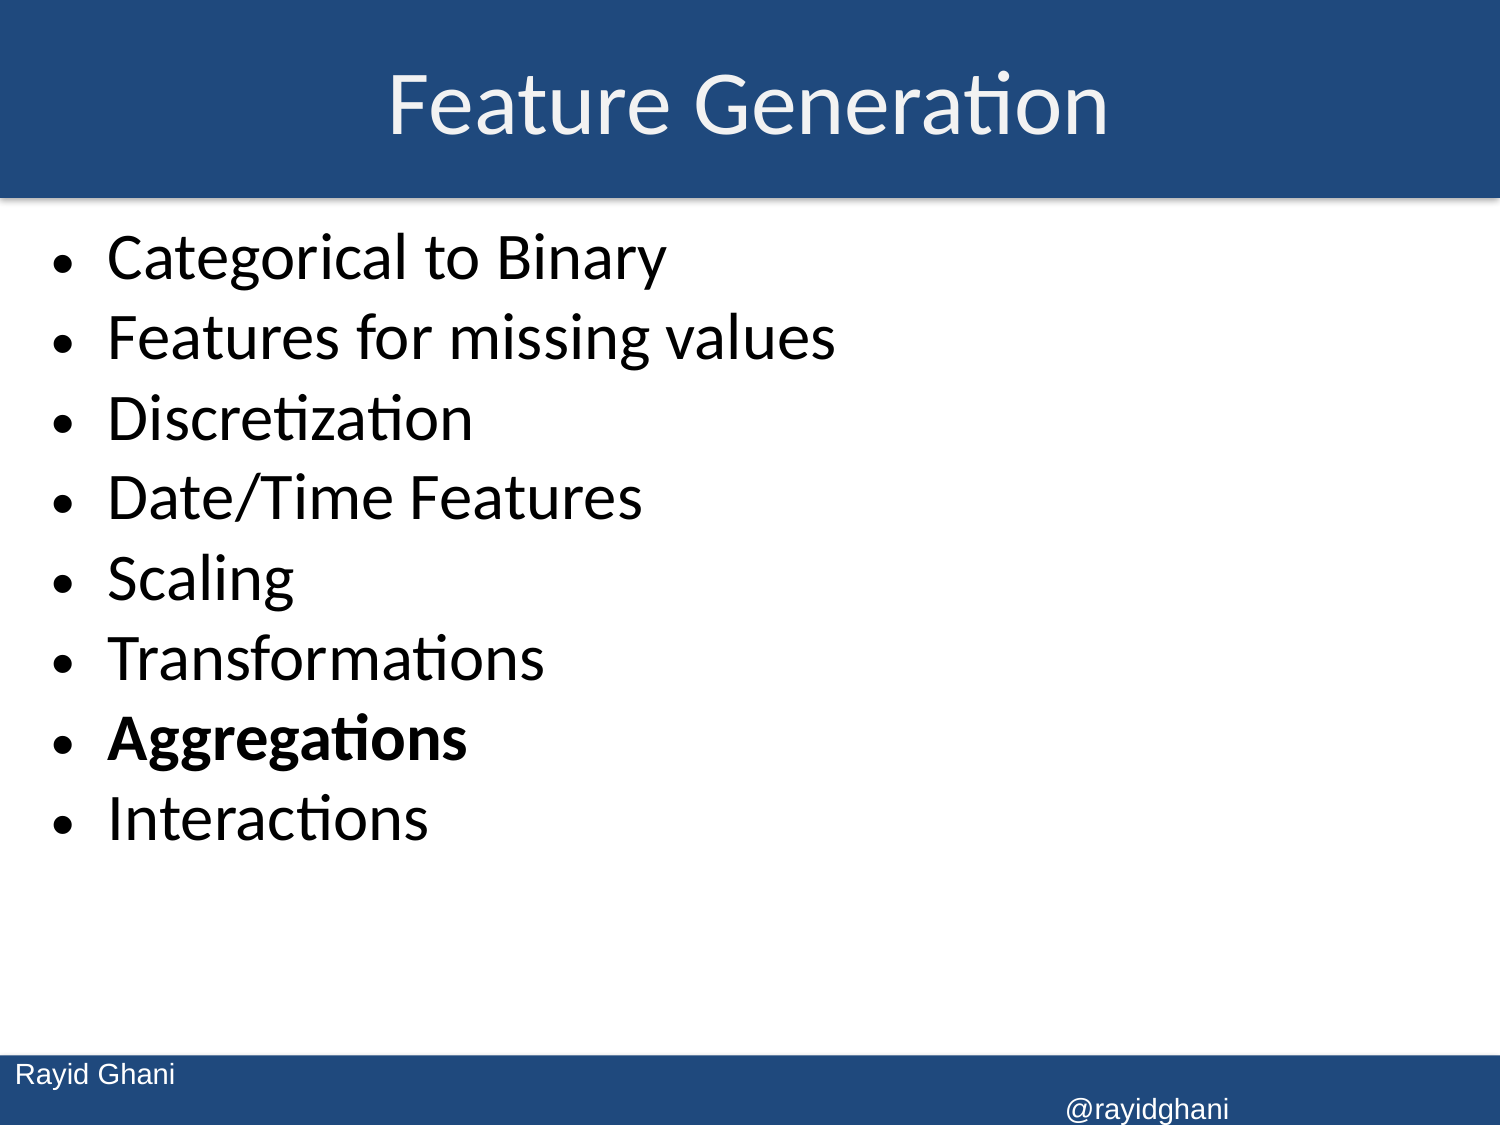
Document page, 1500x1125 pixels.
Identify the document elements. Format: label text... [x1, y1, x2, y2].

title Feature Generation [0, 3, 1500, 192]
list Categorical to Binary Features for missing values Discretization Date/Time Features Scaling Transformations Aggregations Interactions [36, 222, 1472, 1035]
